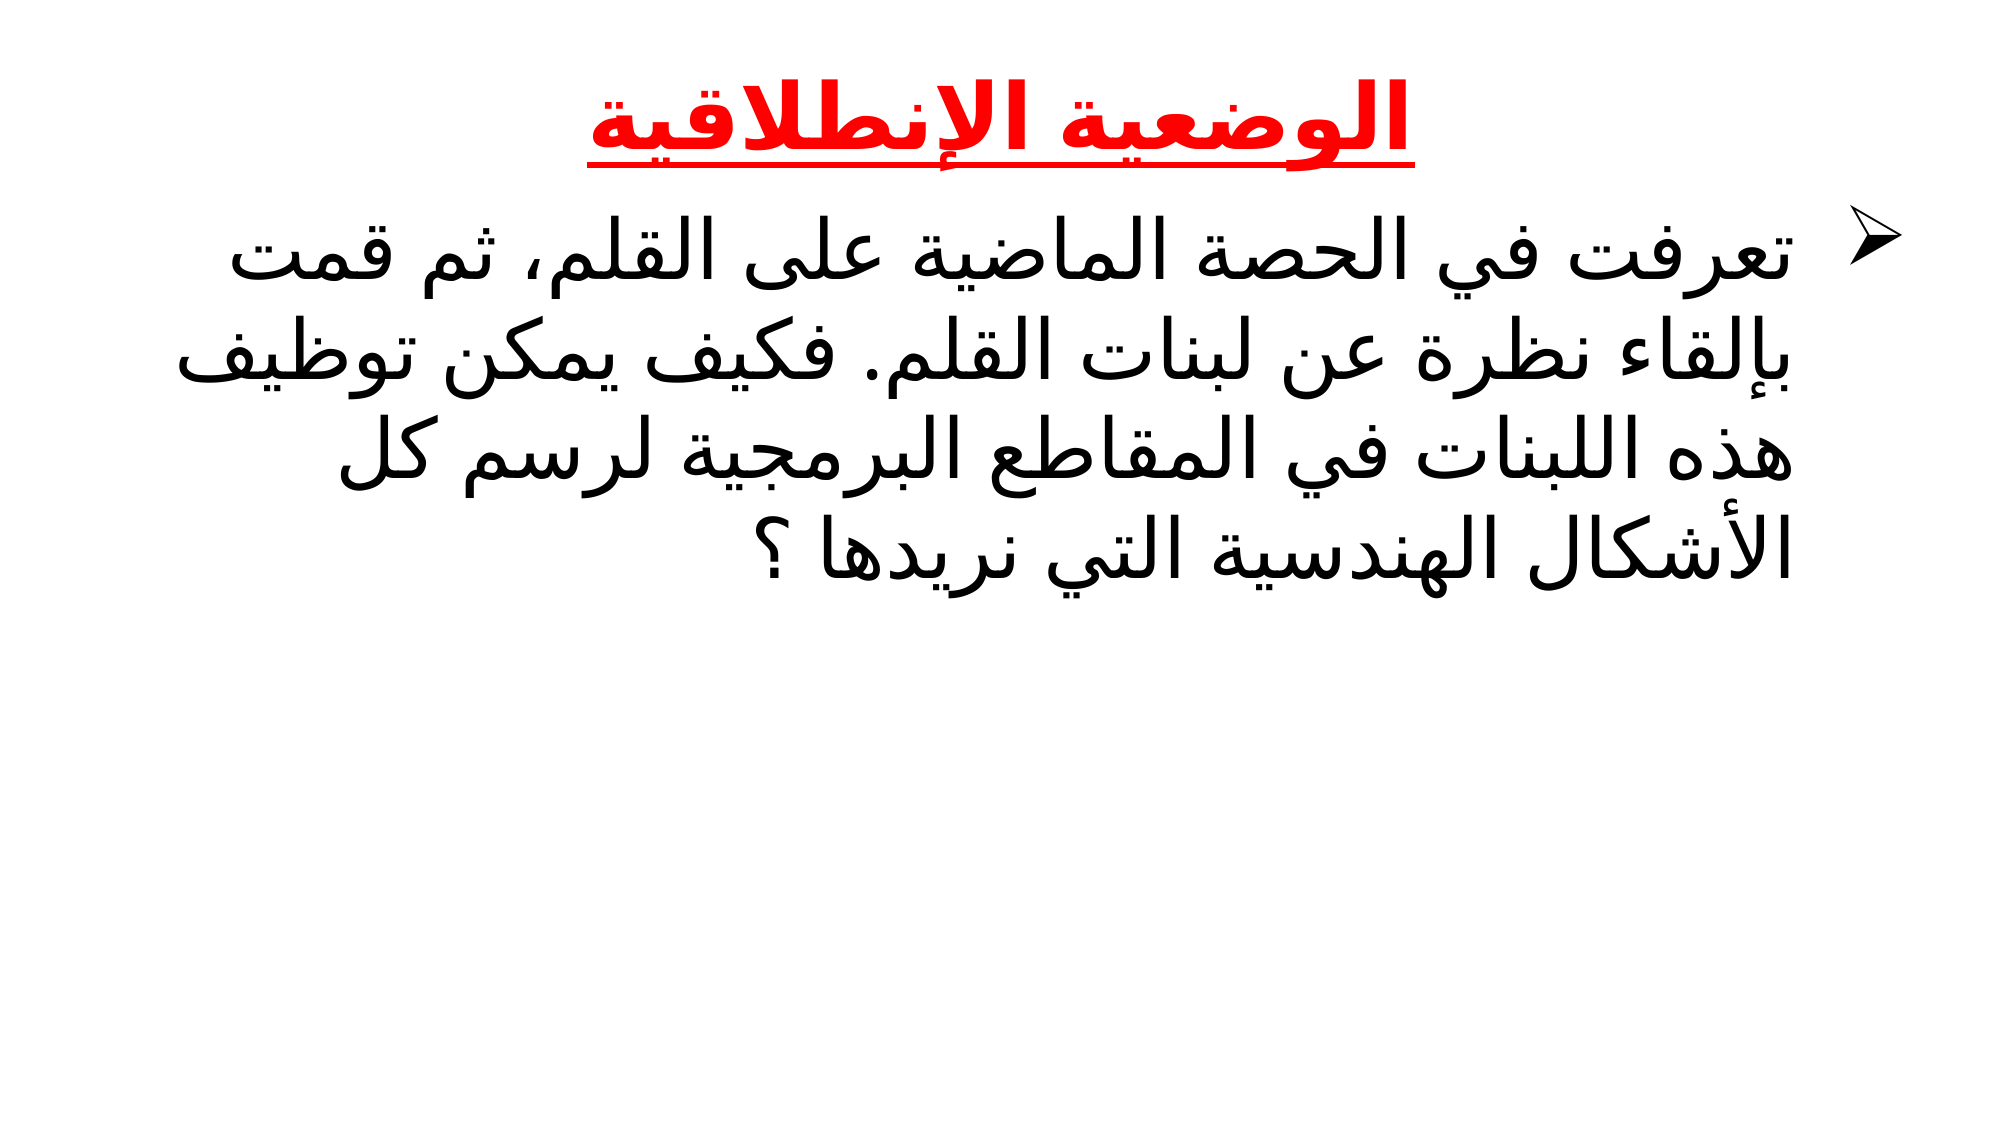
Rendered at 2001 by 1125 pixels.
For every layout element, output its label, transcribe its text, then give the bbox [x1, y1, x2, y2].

text_box الوضعية الإنطلاقية [65, 50, 1936, 176]
text_box تعرفت في الحصة الماضية على القلم، ثم قمت بإلقاء نظرة عن لبنات القلم. فكيف يمكن توظيف هذه اللبنات في المقاطع البرمجية لرسم كل الأشكال الهندسية التي نريدها ؟ [50, 142, 1951, 649]
